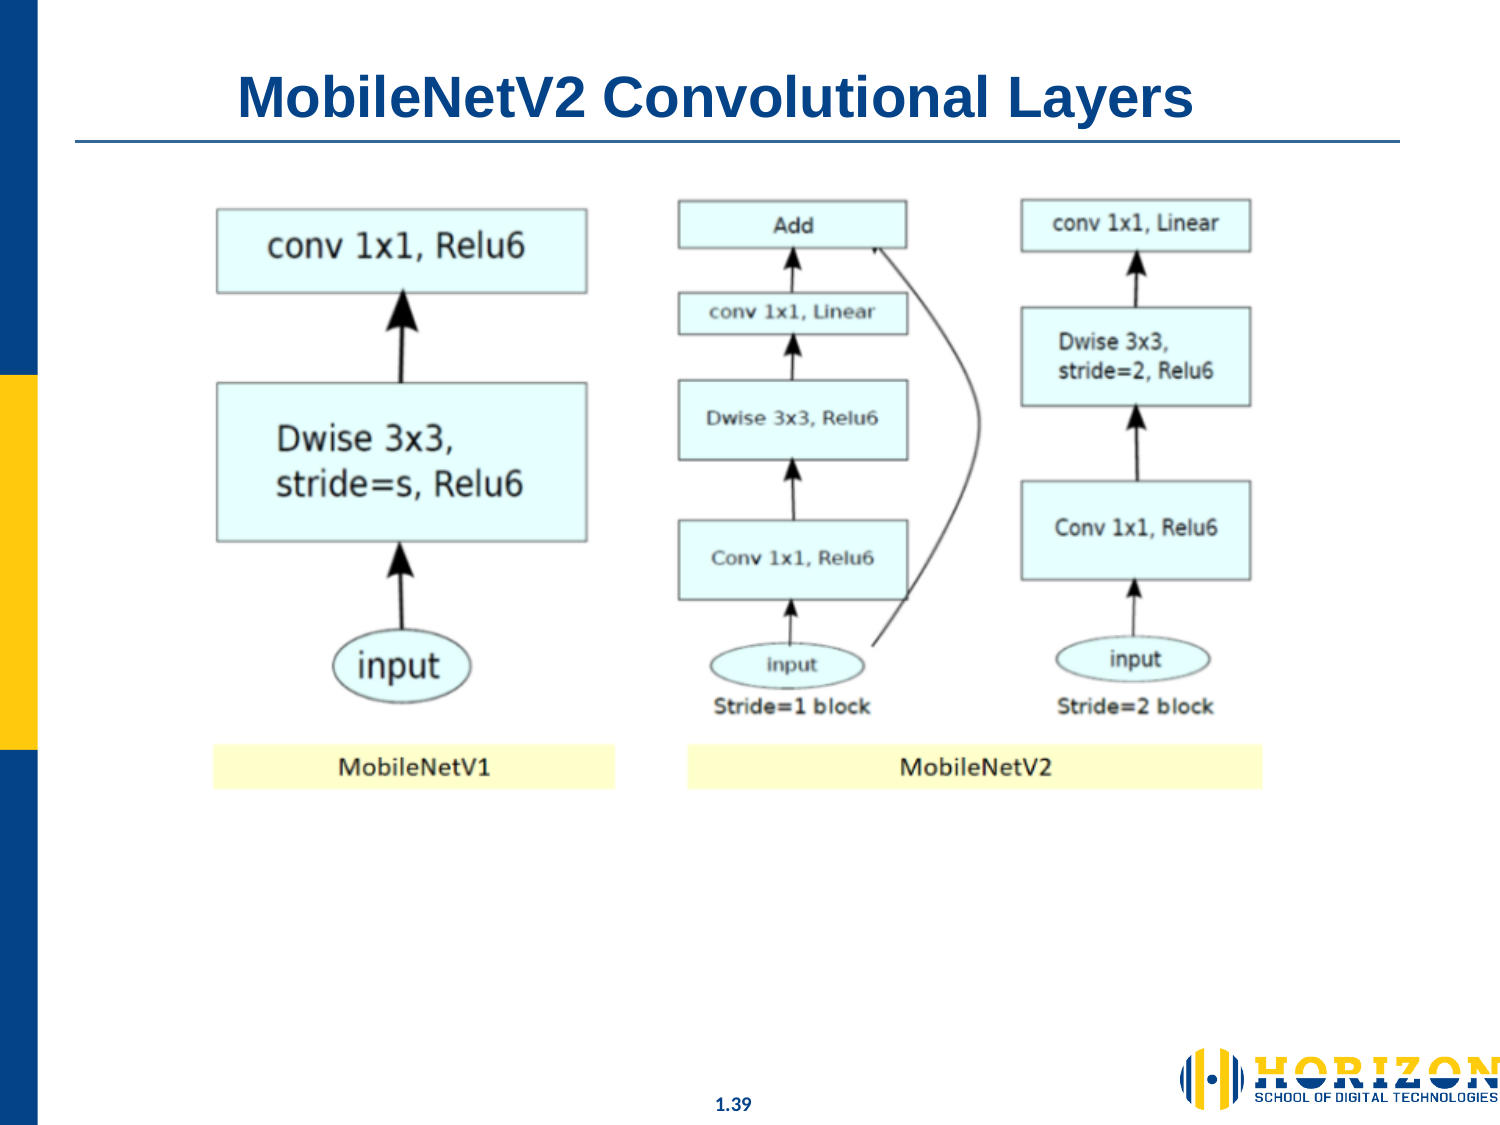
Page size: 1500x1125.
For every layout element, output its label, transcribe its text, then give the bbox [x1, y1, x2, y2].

slide_number 1.‹#› [712, 1089, 764, 1125]
picture [210, 184, 1266, 806]
picture [1180, 1048, 1500, 1110]
title MobileNetV2 Convolutional Layers [235, 47, 1500, 248]
